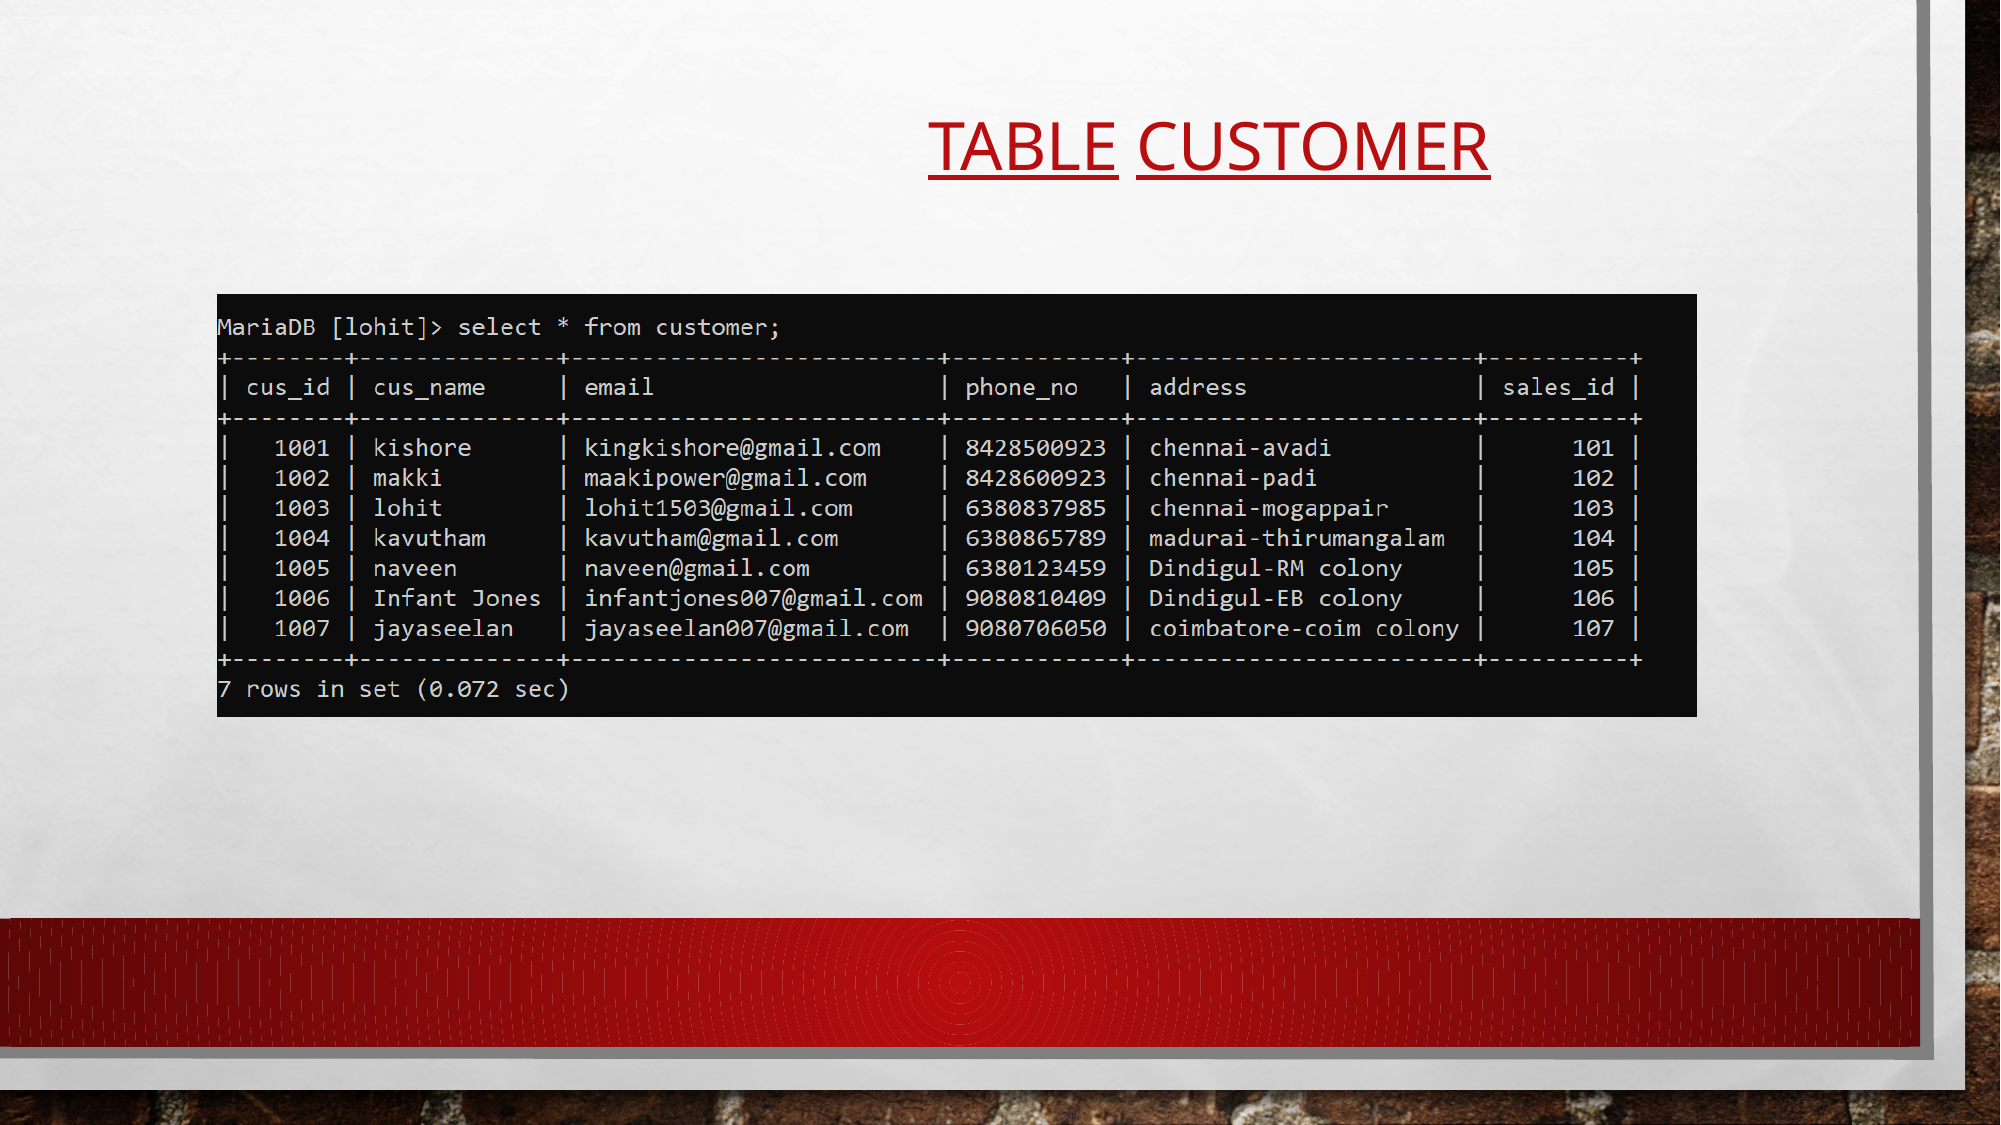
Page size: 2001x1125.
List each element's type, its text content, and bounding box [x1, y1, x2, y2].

picture [0, 0, 2000, 1125]
title table customer [119, 54, 1825, 244]
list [217, 294, 1697, 718]
